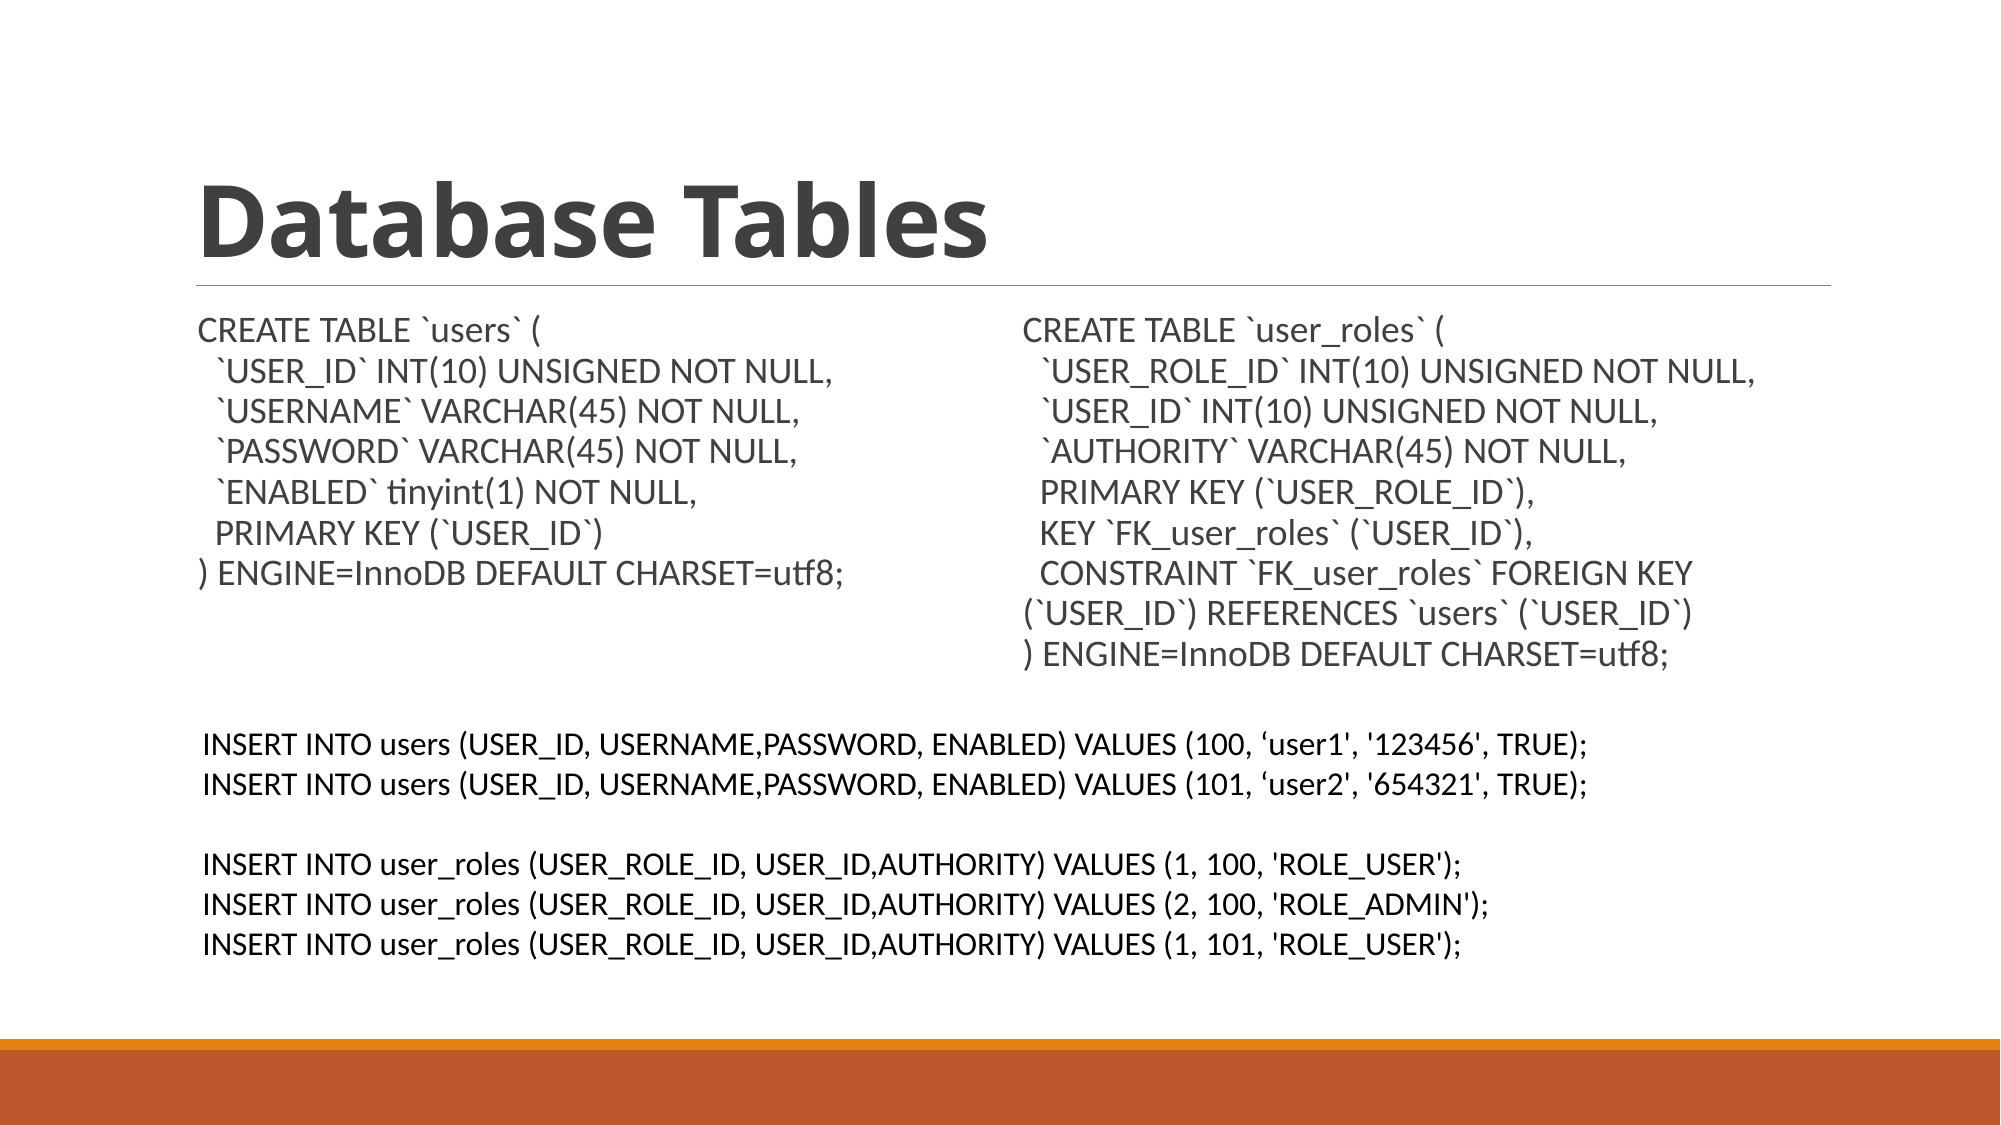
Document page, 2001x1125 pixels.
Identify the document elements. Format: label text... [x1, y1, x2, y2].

title Database Tables [180, 47, 1830, 285]
text_box INSERT INTO users (USER_ID, USERNAME,PASSWORD, ENABLED) VALUES (100, ‘user1', '123456', TRUE); INSERT INTO users (USER_ID, USERNAME,PASSWORD, ENABLED) VALUES (101, ‘user2', '654321', TRUE); INSERT INTO user_roles (USER_ROLE_ID, USER_ID,AUTHORITY) VALUES (1, 100, 'ROLE_USER'); INSERT INTO user_roles (USER_ROLE_ID, USER_ID,AUTHORITY) VALUES (2, 100, 'ROLE_ADMIN'); INSERT INTO user_roles (USER_ROLE_ID, USER_ID,AUTHORITY) VALUES (1, 101, 'ROLE_USER'); [187, 715, 1751, 1010]
list CREATE TABLE `users` ( `USER_ID` INT(10) UNSIGNED NOT NULL, `USERNAME` VARCHAR(45) NOT NULL, `PASSWORD` VARCHAR(45) NOT NULL, `ENABLED` tinyint(1) NOT NULL, PRIMARY KEY (`USER_ID`) ) ENGINE=InnoDB DEFAULT CHARSET=utf8; CREATE TABLE `user_roles` ( `USER_ROLE_ID` INT(10) UNSIGNED NOT NULL, `USER_ID` INT(10) UNSIGNED NOT NULL, `AUTHORITY` VARCHAR(45) NOT NULL, PRIMARY KEY (`USER_ROLE_ID`), KEY `FK_user_roles` (`USER_ID`), CONSTRAINT `FK_user_roles` FOREIGN KEY (`USER_ID`) REFERENCES `users` (`USER_ID`) ) ENGINE=InnoDB DEFAULT CHARSET=utf8; [180, 302, 1830, 963]
